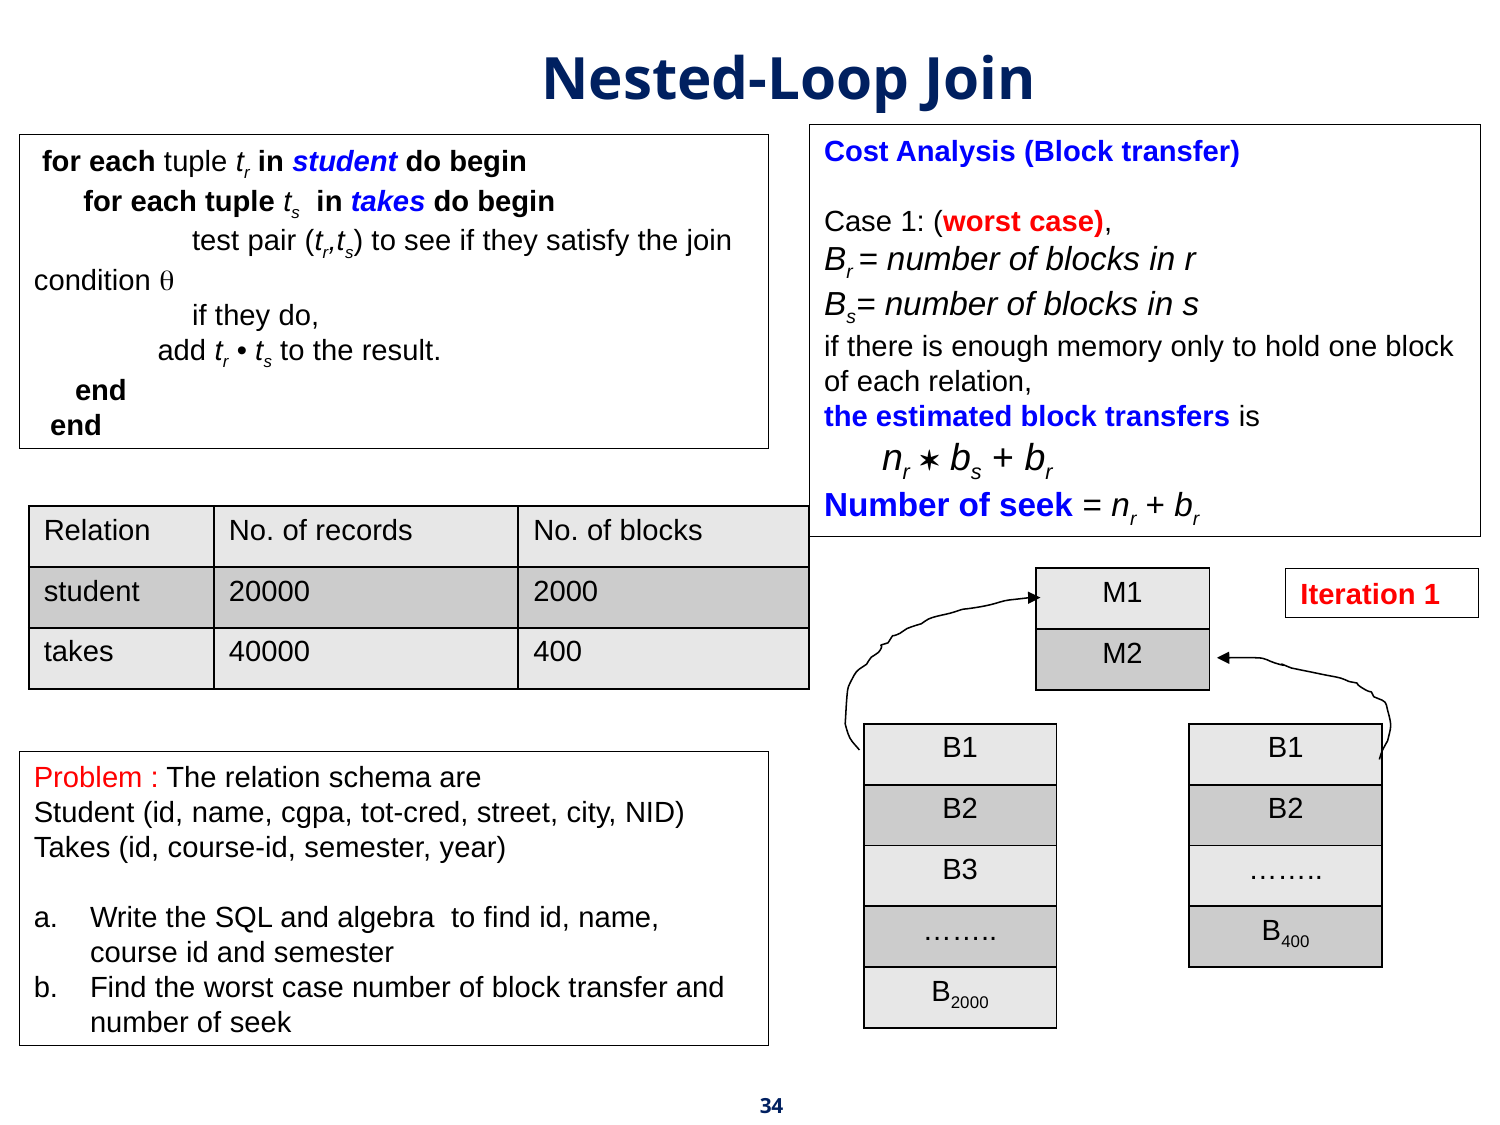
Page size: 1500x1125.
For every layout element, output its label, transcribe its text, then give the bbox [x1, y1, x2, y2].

title Nested-Loop Join [126, 19, 1451, 120]
table_cell B2 [1190, 786, 1381, 845]
table_header B1 [1190, 725, 1381, 784]
table_cell B2000 [865, 968, 1056, 1027]
table_cell B400 [1190, 907, 1381, 966]
text_box [1216, 651, 1391, 760]
table_header No. of records [215, 507, 517, 566]
text_box Cost Analysis (Block transfer) Case 1: (worst case), Br = number of blocks in r Bs= number of blocks in s if there is enough memory only to hold one block of each relation, the estimated block transfers is nr  bs + br Number of seek = nr + br [809, 124, 1481, 537]
table_cell 400 [519, 629, 808, 688]
table_header No. of blocks [519, 507, 808, 566]
text_box Iteration 1 [1285, 568, 1479, 618]
table_cell takes [30, 629, 213, 688]
table_cell M2 [1037, 630, 1209, 689]
text_box [845, 591, 1041, 751]
table_header Relation [30, 507, 213, 566]
table_cell student [30, 568, 213, 627]
table_cell …….. [1190, 846, 1381, 905]
table_cell B3 [865, 846, 1056, 905]
text_box for each tuple tr in student do begin for each tuple ts in takes do begin test pair (tr,ts) to see if they satisfy the join condition  if they do, add tr • ts to the result. end end [19, 134, 769, 449]
table_header B1 [865, 725, 1056, 784]
table_cell B2 [865, 786, 1056, 845]
table_cell 40000 [215, 629, 517, 688]
table_header M1 [1037, 569, 1209, 628]
table_cell 2000 [519, 568, 808, 627]
table_cell 20000 [215, 568, 517, 627]
table_cell …….. [865, 907, 1056, 966]
text_box Problem : The relation schema are Student (id, name, cgpa, tot-cred, street, city, NID) Takes (id, course-id, semester, year) Write the SQL and algebra to find id, name, course id and semester Find the worst case number of block transfer and number of seek [19, 751, 769, 1046]
